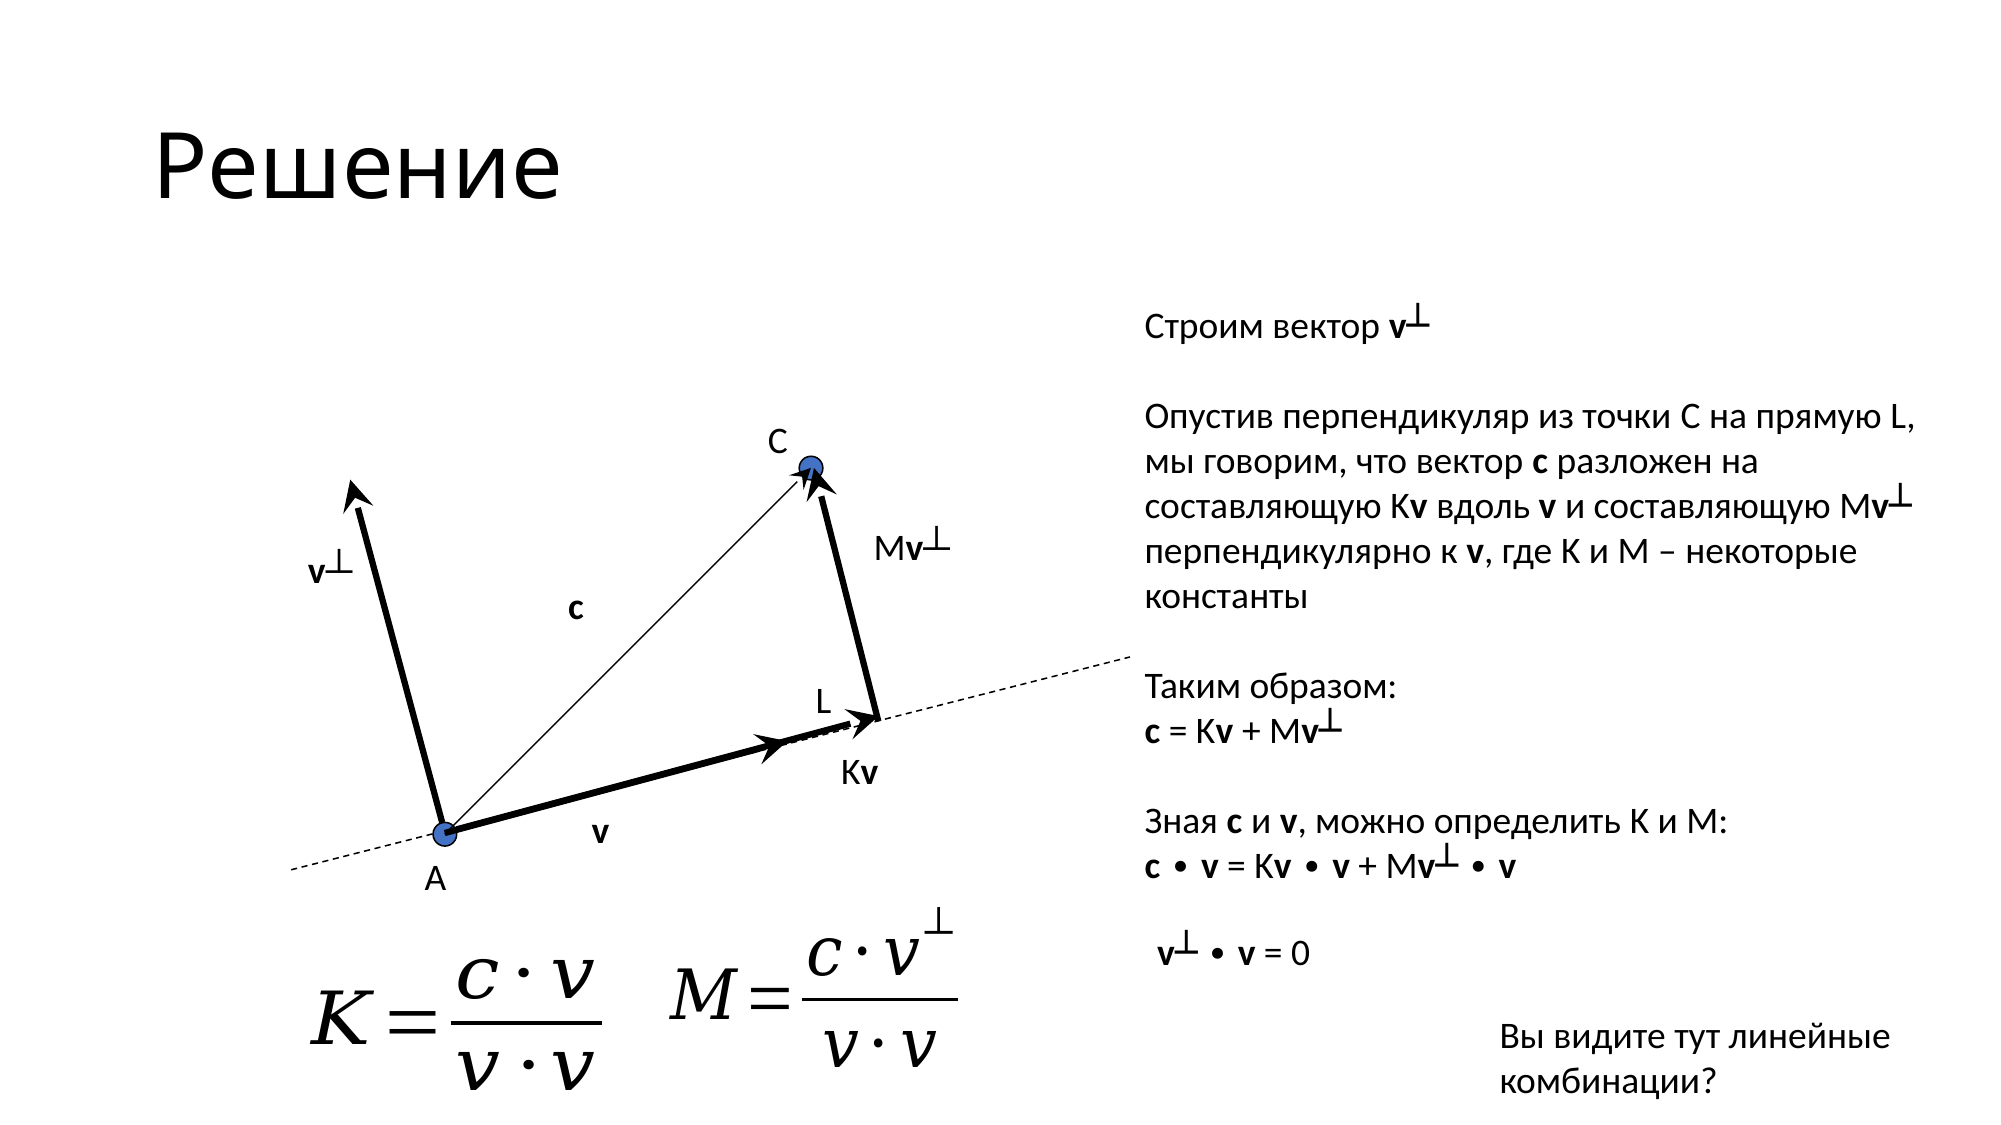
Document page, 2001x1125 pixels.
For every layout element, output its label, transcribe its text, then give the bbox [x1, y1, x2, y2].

text_box [799, 456, 823, 480]
text_box v [576, 798, 625, 859]
text_box [770, 741, 788, 757]
text_box Вы видите тут линейные комбинации? [1484, 1003, 1993, 1109]
text_box [788, 467, 811, 490]
text_box [856, 711, 879, 732]
text_box [764, 736, 785, 744]
text_box [809, 467, 830, 491]
title Решение [137, 59, 1863, 278]
text_box [433, 822, 457, 847]
text_box [345, 479, 366, 503]
text_box Mv┴ [858, 515, 965, 576]
text_box Kv [826, 739, 894, 800]
text_box A [409, 846, 462, 906]
text_box Строим вектор v┴ Опустив перпендикуляр из точки C на прямую L, мы говорим, что вектор c разложен на составляющую Kv вдоль v и составляющую Mv┴ перпендикулярно к v, где K и M – некоторые константы Таким образом: c = Kv + Mv┴ Зная c и v, можно определить K и M: c ∙ v = Kv ∙ v + Mv┴ ∙ v [1129, 293, 1969, 894]
text_box L [800, 668, 847, 729]
text_box c [553, 574, 599, 635]
text_box v┴ ∙ v = 0 [1142, 920, 1326, 981]
text_box C [753, 409, 803, 469]
text_box v┴ [293, 538, 368, 599]
